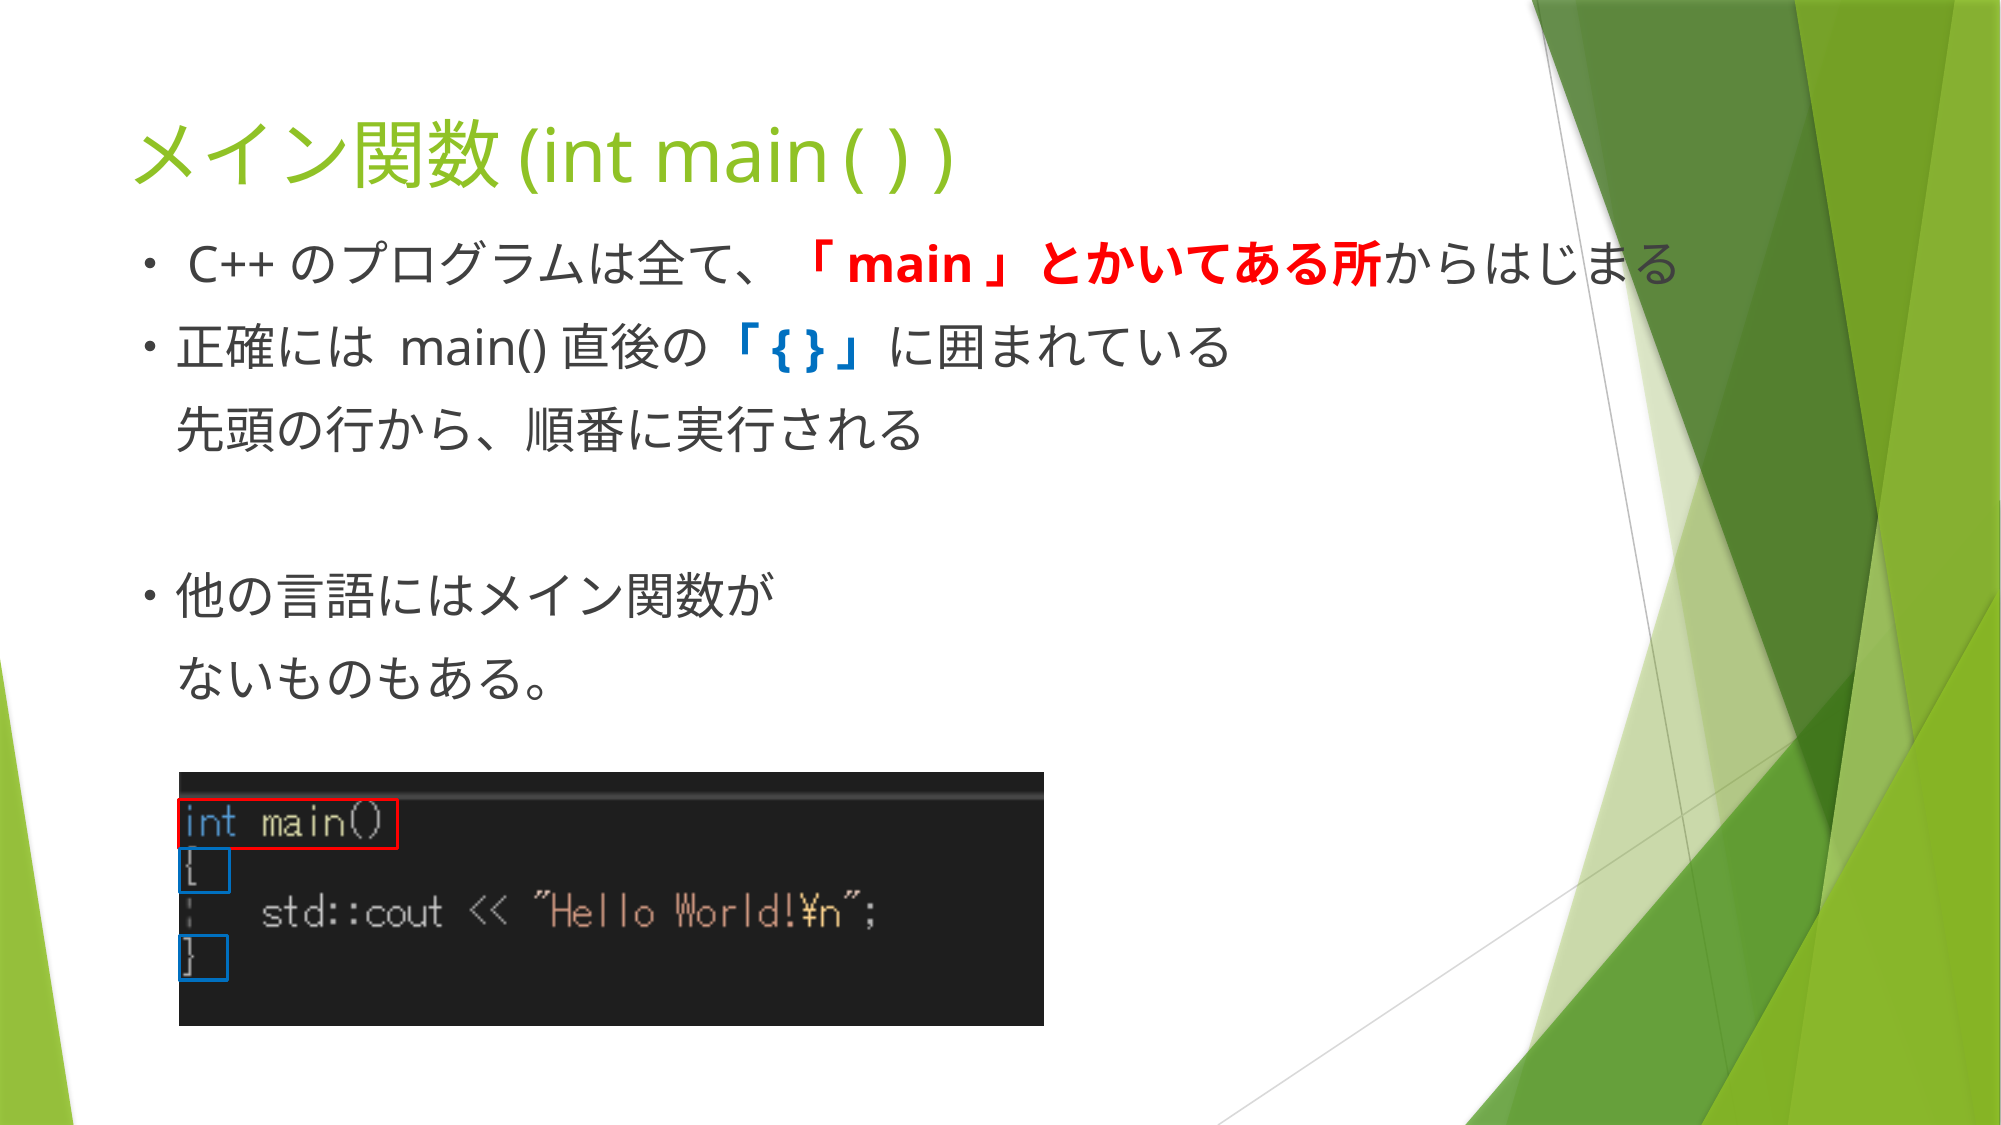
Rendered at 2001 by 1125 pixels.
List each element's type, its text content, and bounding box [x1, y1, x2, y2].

picture [178, 771, 1044, 1027]
text_box ・C++のプログラムは全て、「main」とかいてある所からはじまる ・正確には main()直後の「{ }」に囲まれている 先頭の行から、順番に実行される ・他の言語にはメイン関数が ないものもある。 [110, 231, 1761, 892]
title メイン関数(int main()) [111, 99, 1751, 231]
